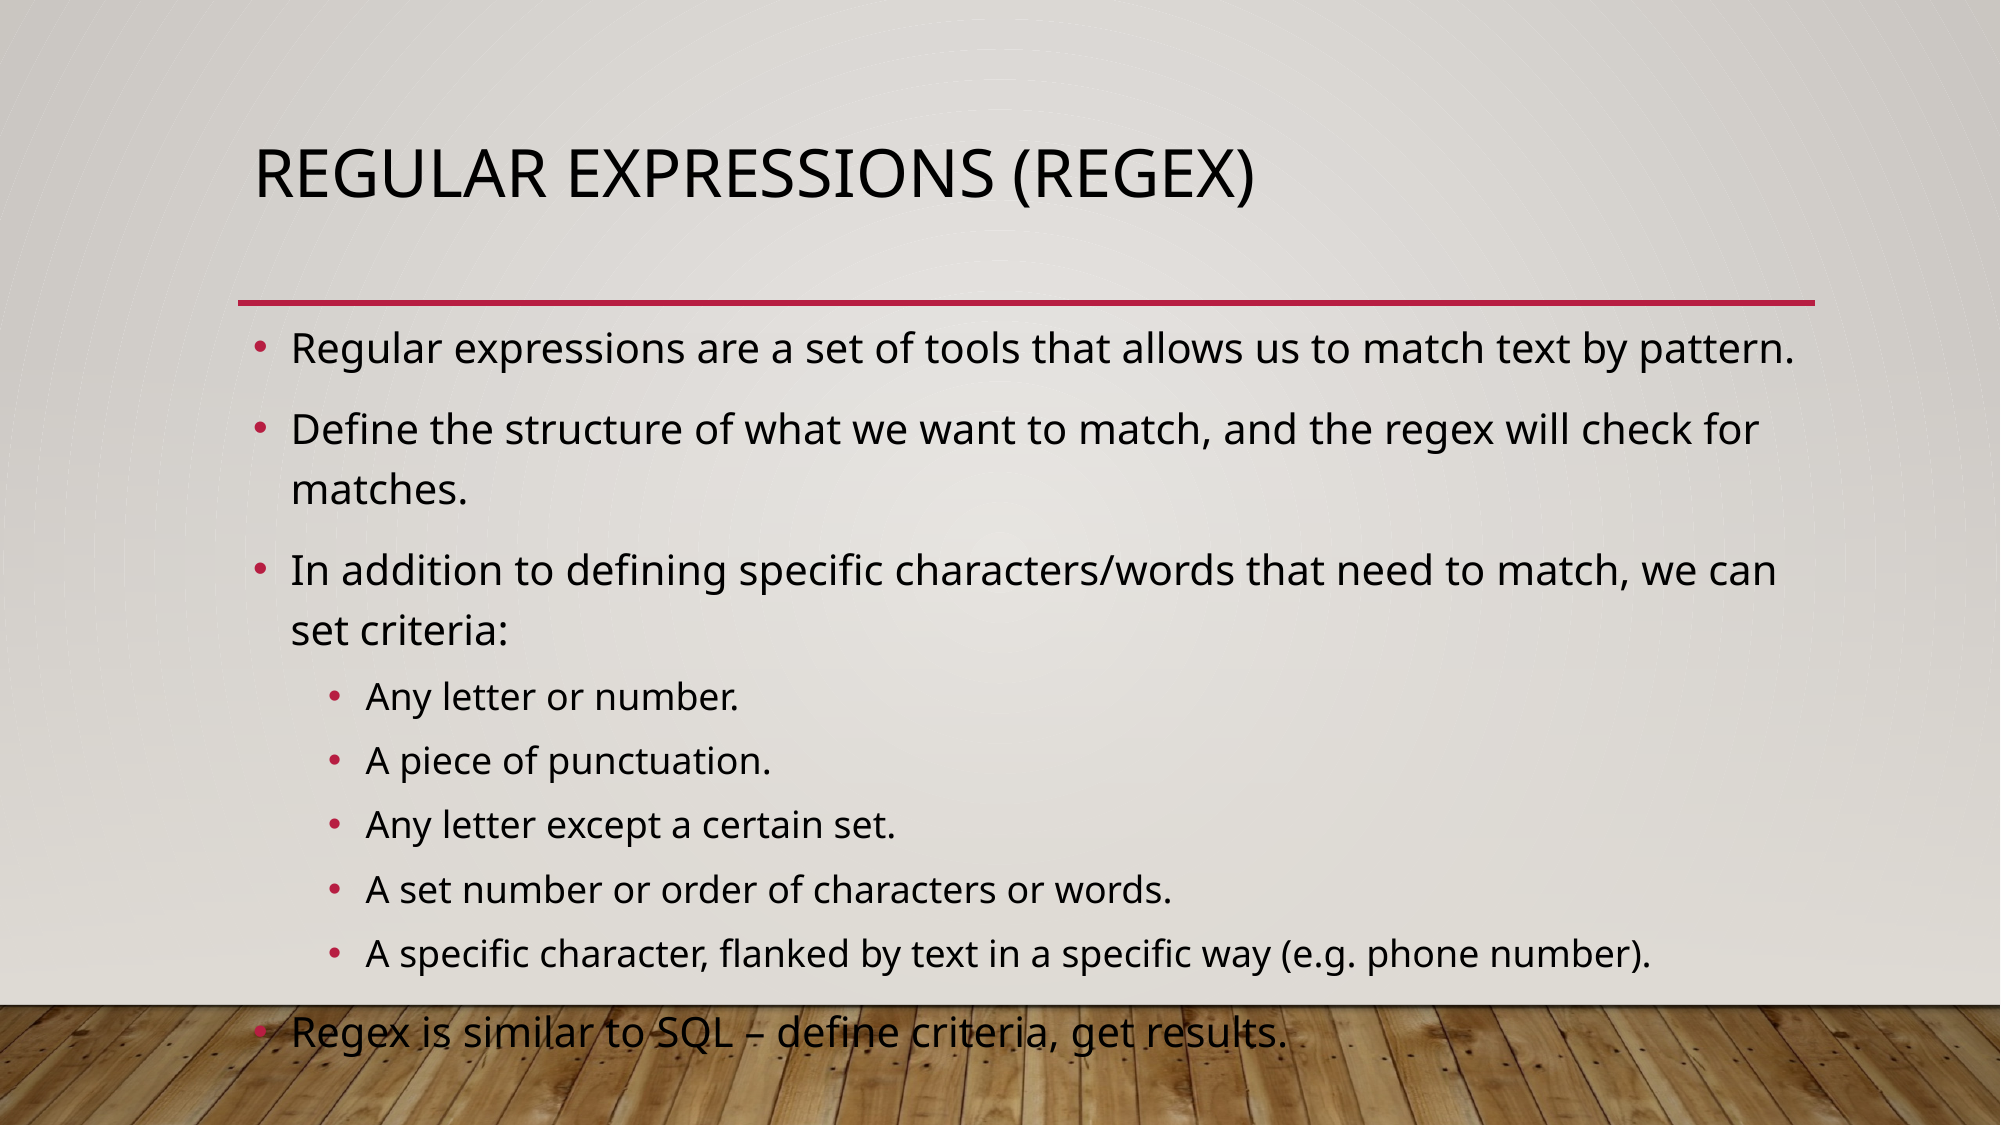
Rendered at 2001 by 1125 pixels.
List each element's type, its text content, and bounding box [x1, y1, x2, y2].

title Regular Expressions (RegEx) [238, 131, 1814, 304]
picture [0, 1005, 2000, 1125]
list Regular expressions are a set of tools that allows us to match text by pattern. Define the structure of what we want to match, and the regex will check for matches. In addition to defining specific characters/words that need to match, we can set criteria: Any letter or number. A piece of punctuation. Any letter except a certain set. A set number or order of characters or words. A specific character, flanked by text in a specific way (e.g. phone number). Regex is similar to SQL – define criteria, get results. [238, 304, 1814, 993]
